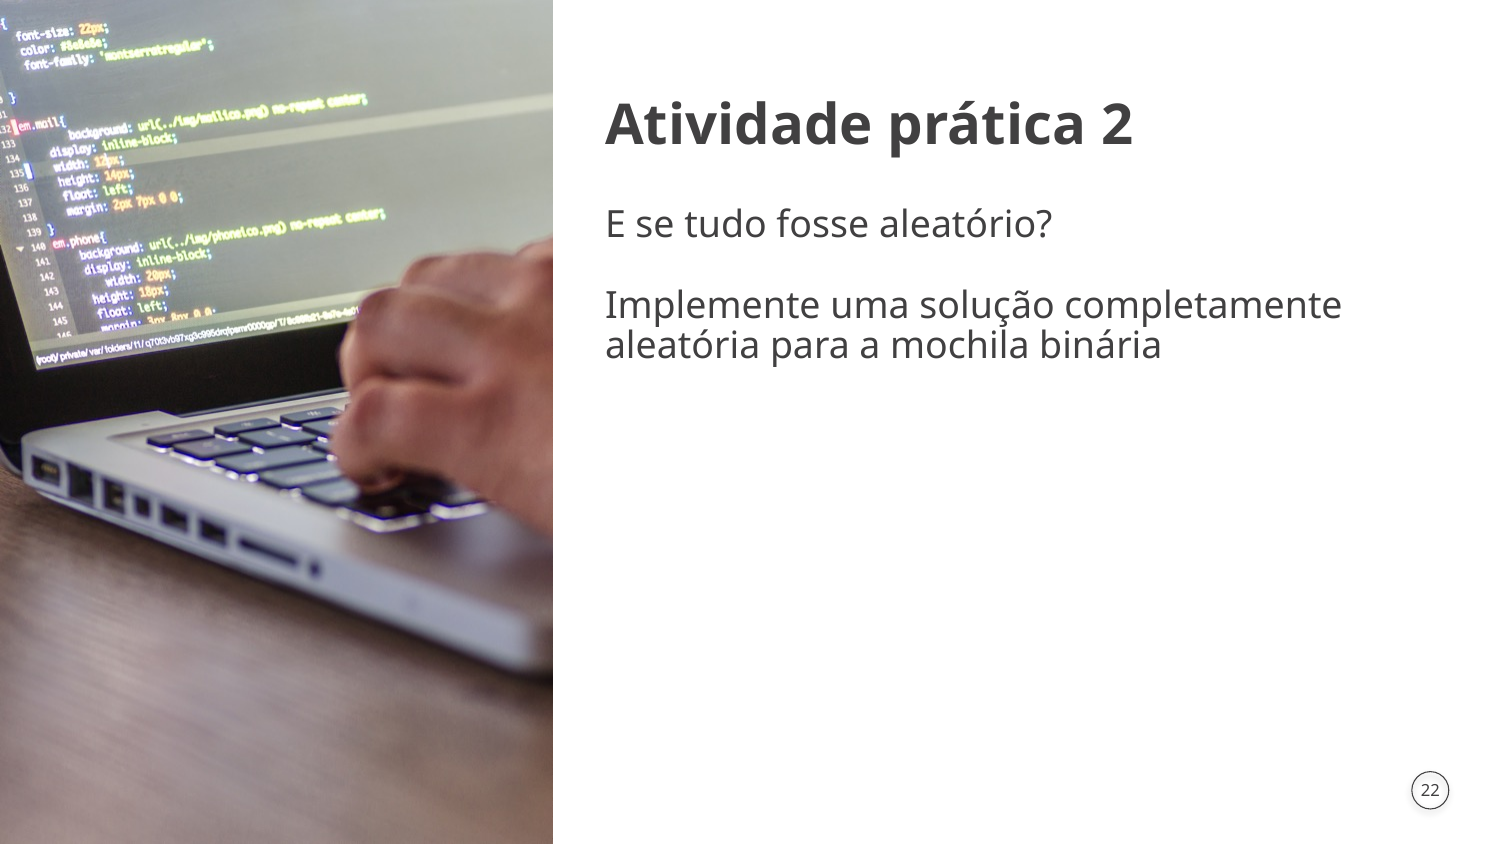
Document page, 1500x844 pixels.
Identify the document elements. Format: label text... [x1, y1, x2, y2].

list E se tudo fosse aleatório? Implemente uma solução completamente aleatória para a mochila binária [589, 189, 1449, 688]
title Atividade prática 2 [589, 72, 1449, 167]
picture [0, 0, 553, 844]
